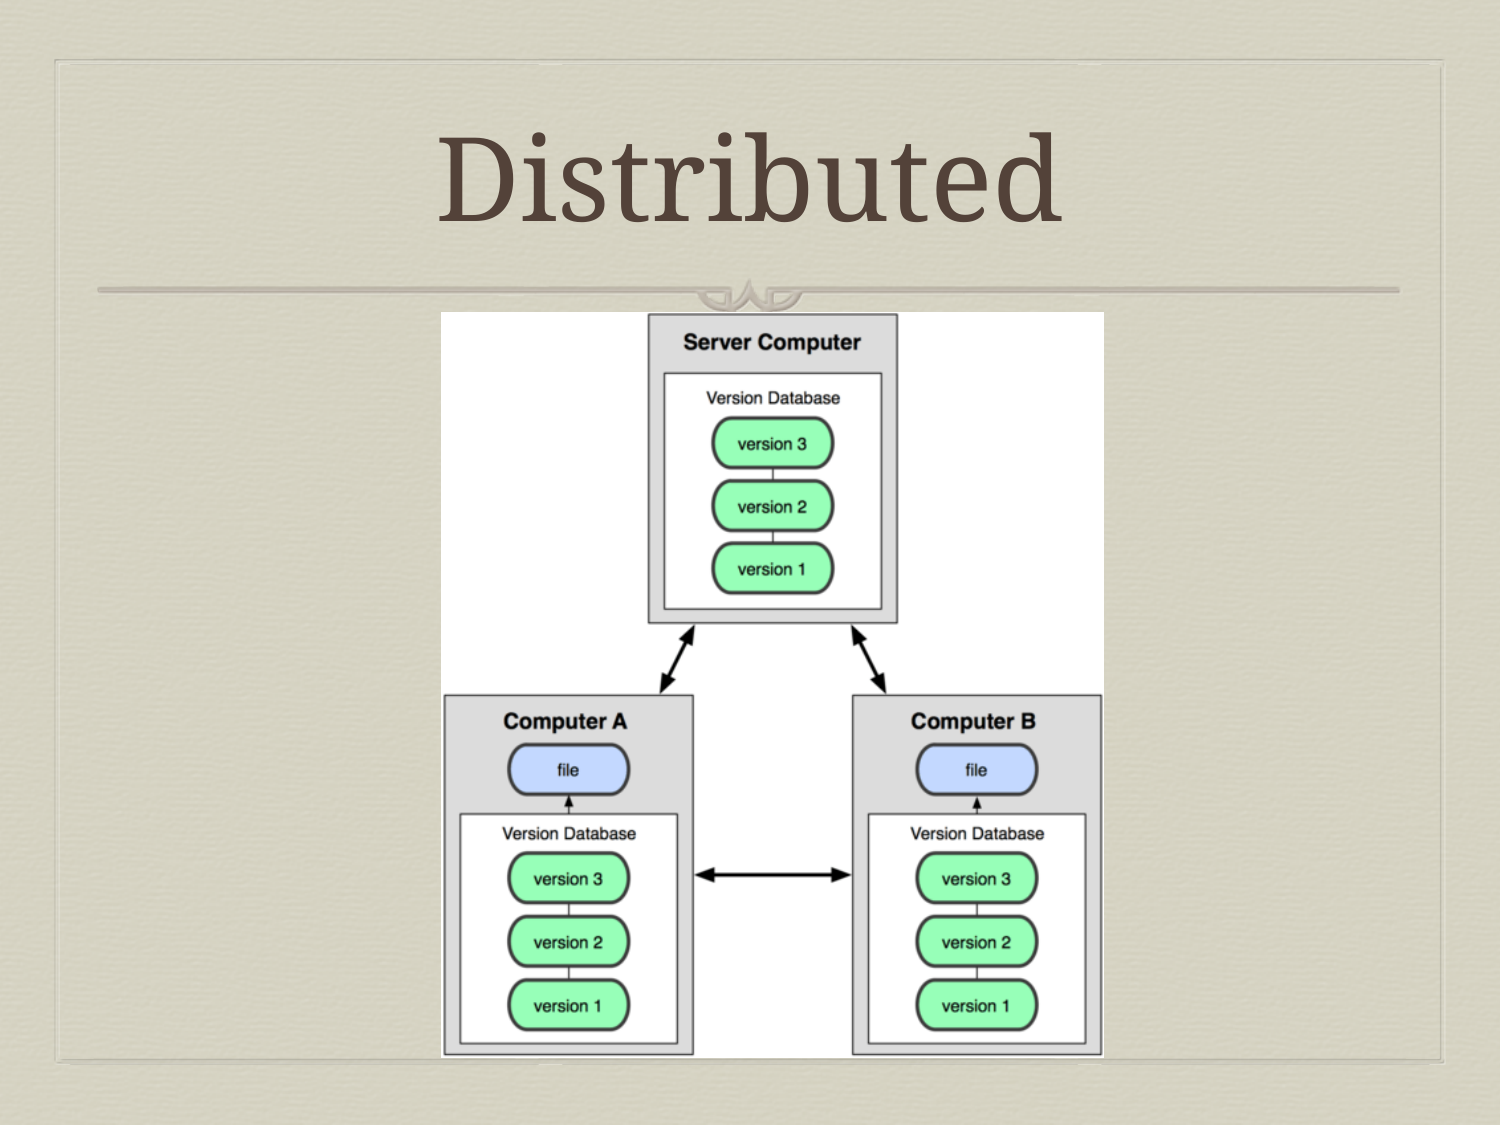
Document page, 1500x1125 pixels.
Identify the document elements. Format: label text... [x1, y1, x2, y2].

picture [0, 0, 1500, 1125]
title Distributed [131, 62, 1369, 288]
